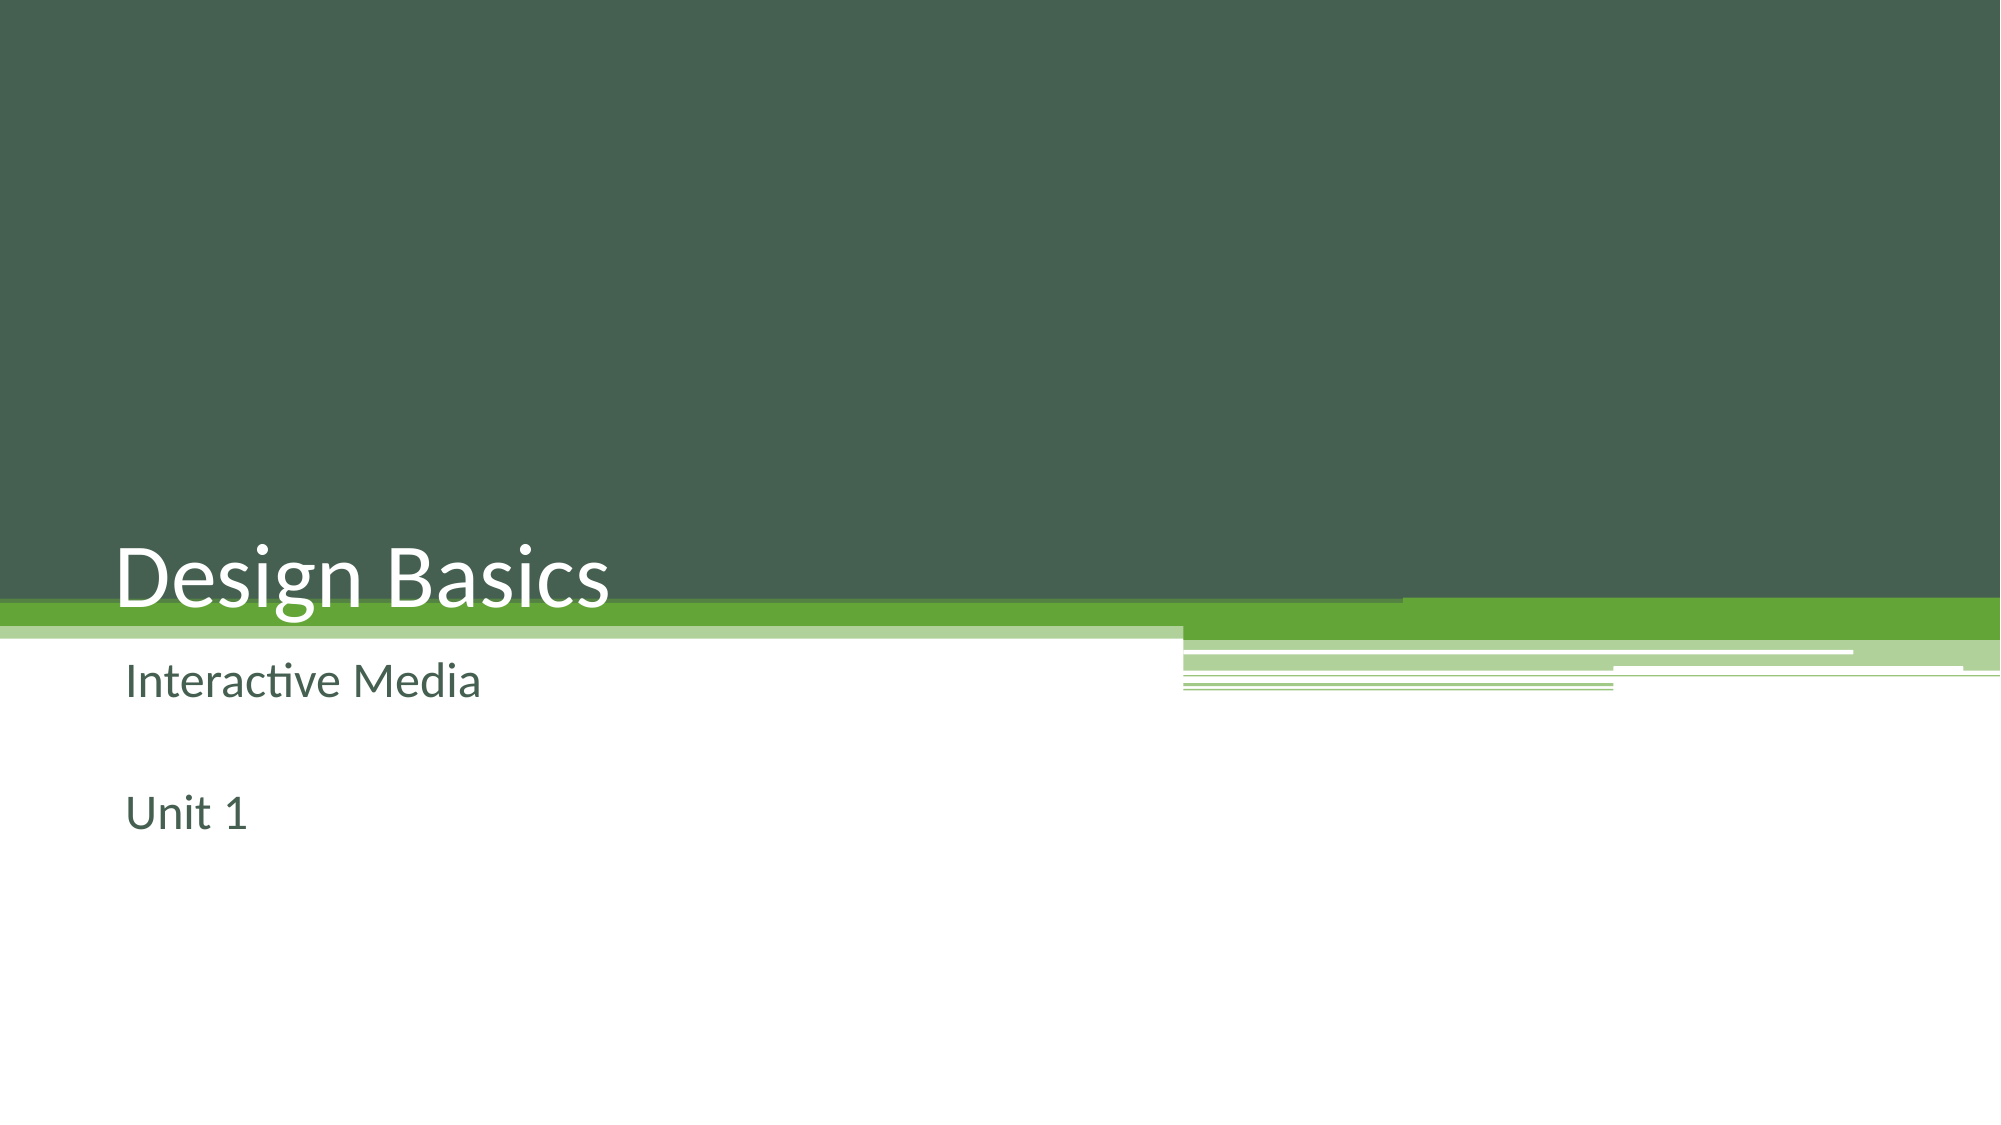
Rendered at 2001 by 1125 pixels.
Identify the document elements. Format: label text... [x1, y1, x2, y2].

title Design Basics [99, 391, 1950, 633]
subtitle Interactive Media Unit 1 [99, 639, 1184, 928]
